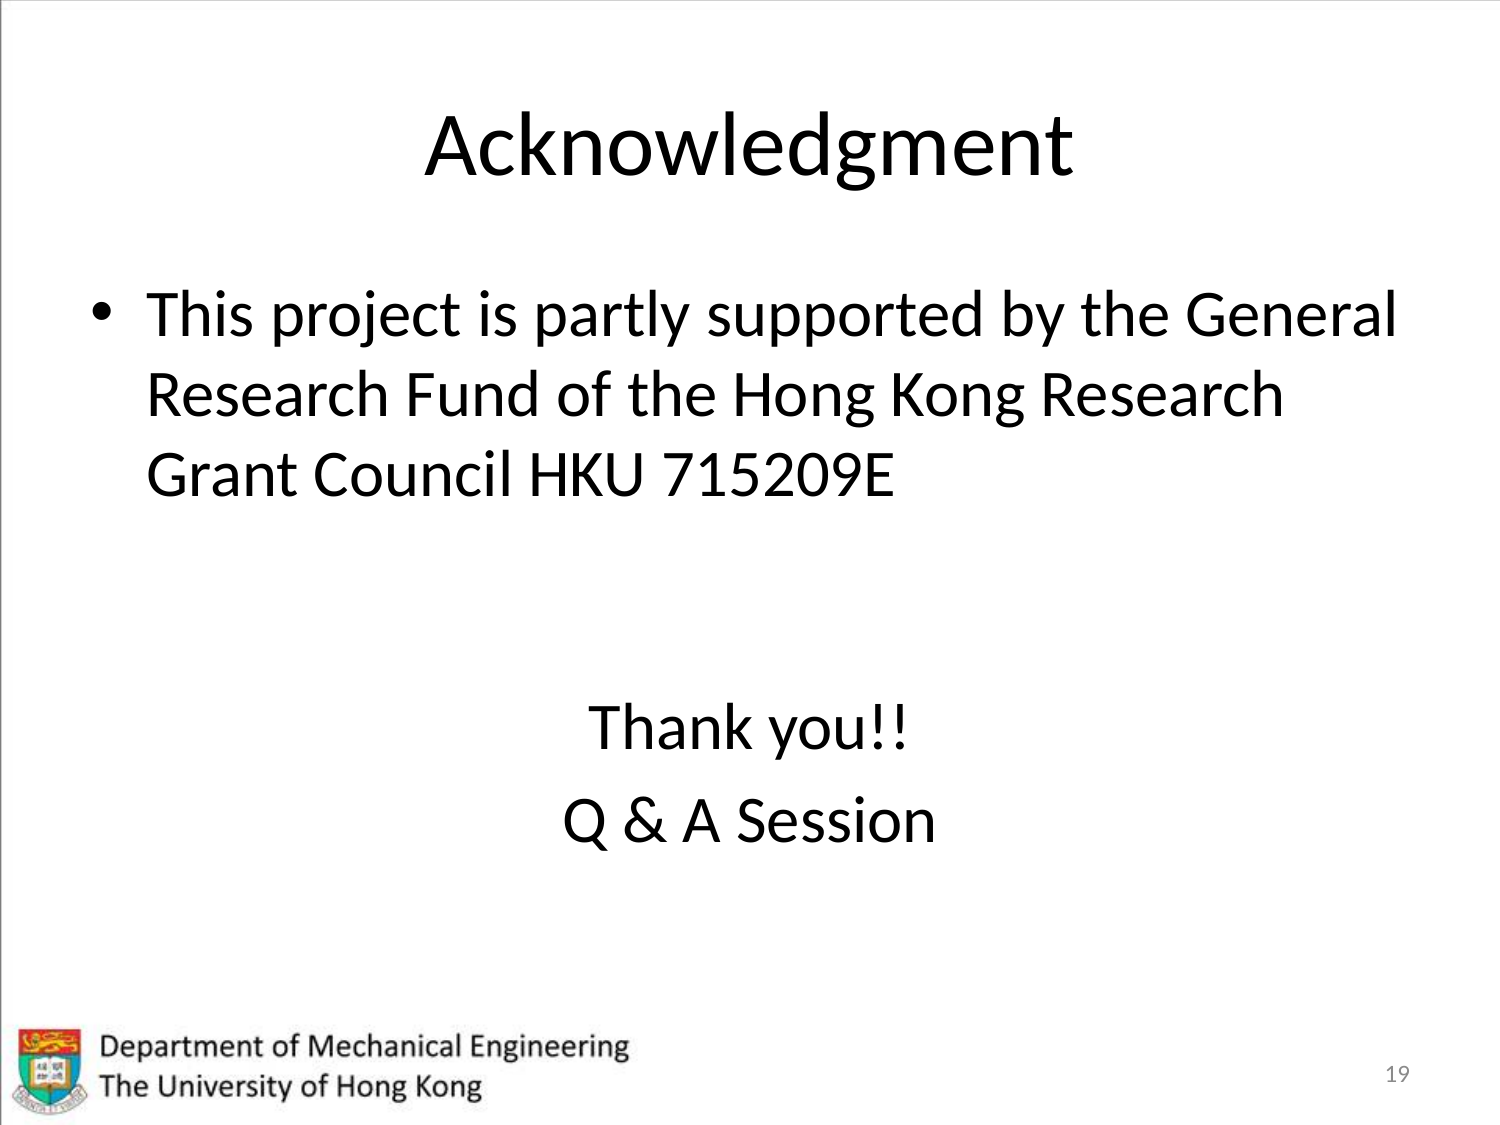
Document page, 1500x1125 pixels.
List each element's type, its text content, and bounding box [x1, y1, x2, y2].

title Acknowledgment [75, 45, 1425, 233]
list This project is partly supported by the General Research Fund of the Hong Kong Research Grant Council HKU 715209E [75, 262, 1425, 525]
picture [0, 0, 1500, 1125]
text_box Thank you!! Q & A Session [74, 674, 1425, 888]
slide_number 19 [1074, 1042, 1425, 1103]
